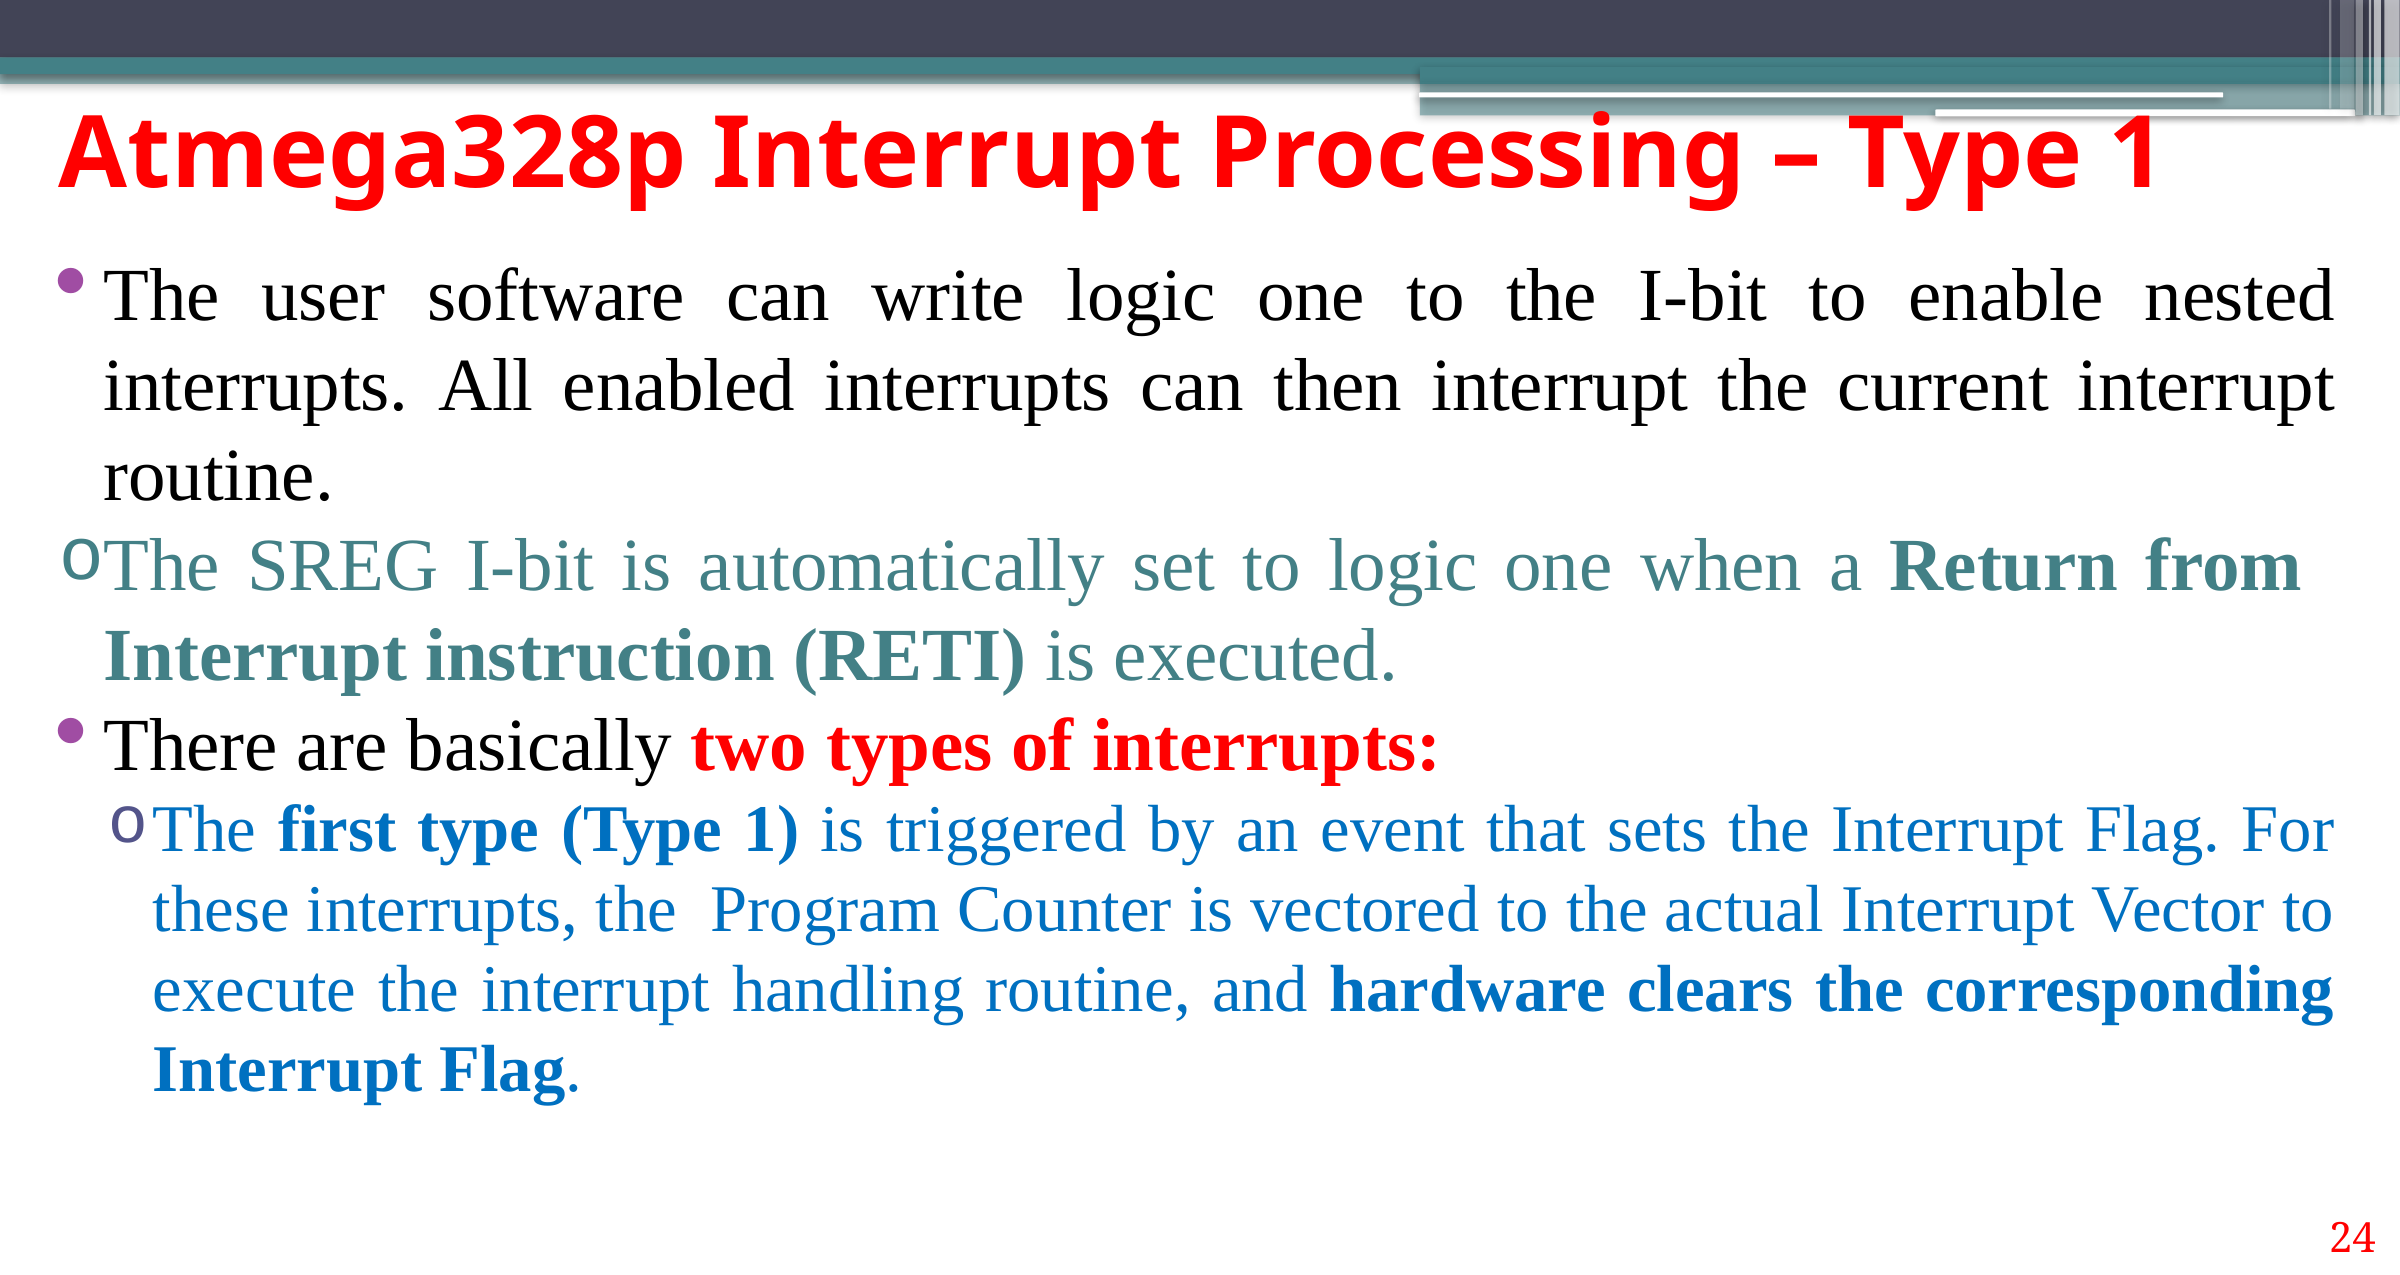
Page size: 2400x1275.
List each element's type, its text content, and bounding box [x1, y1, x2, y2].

title Atmega328p Interrupt Processing – Type 1 [43, 75, 2391, 220]
slide_number 24 [2162, 1222, 2391, 1275]
list The user software can write logic one to the I-bit to enable nested interrupts. All enabled interrupts can then interrupt the current interrupt routine. The SREG I-bit is automatically set to logic one when a Return from Interrupt instruction (RETI) is executed. There are basically two types of interrupts: The first type (Type 1) is triggered by an event that sets the Interrupt Flag. For these interrupts, the Program Counter is vectored to the actual Interrupt Vector to execute the interrupt handling routine, and hardware clears the corresponding Interrupt Flag. [43, 237, 2350, 1200]
